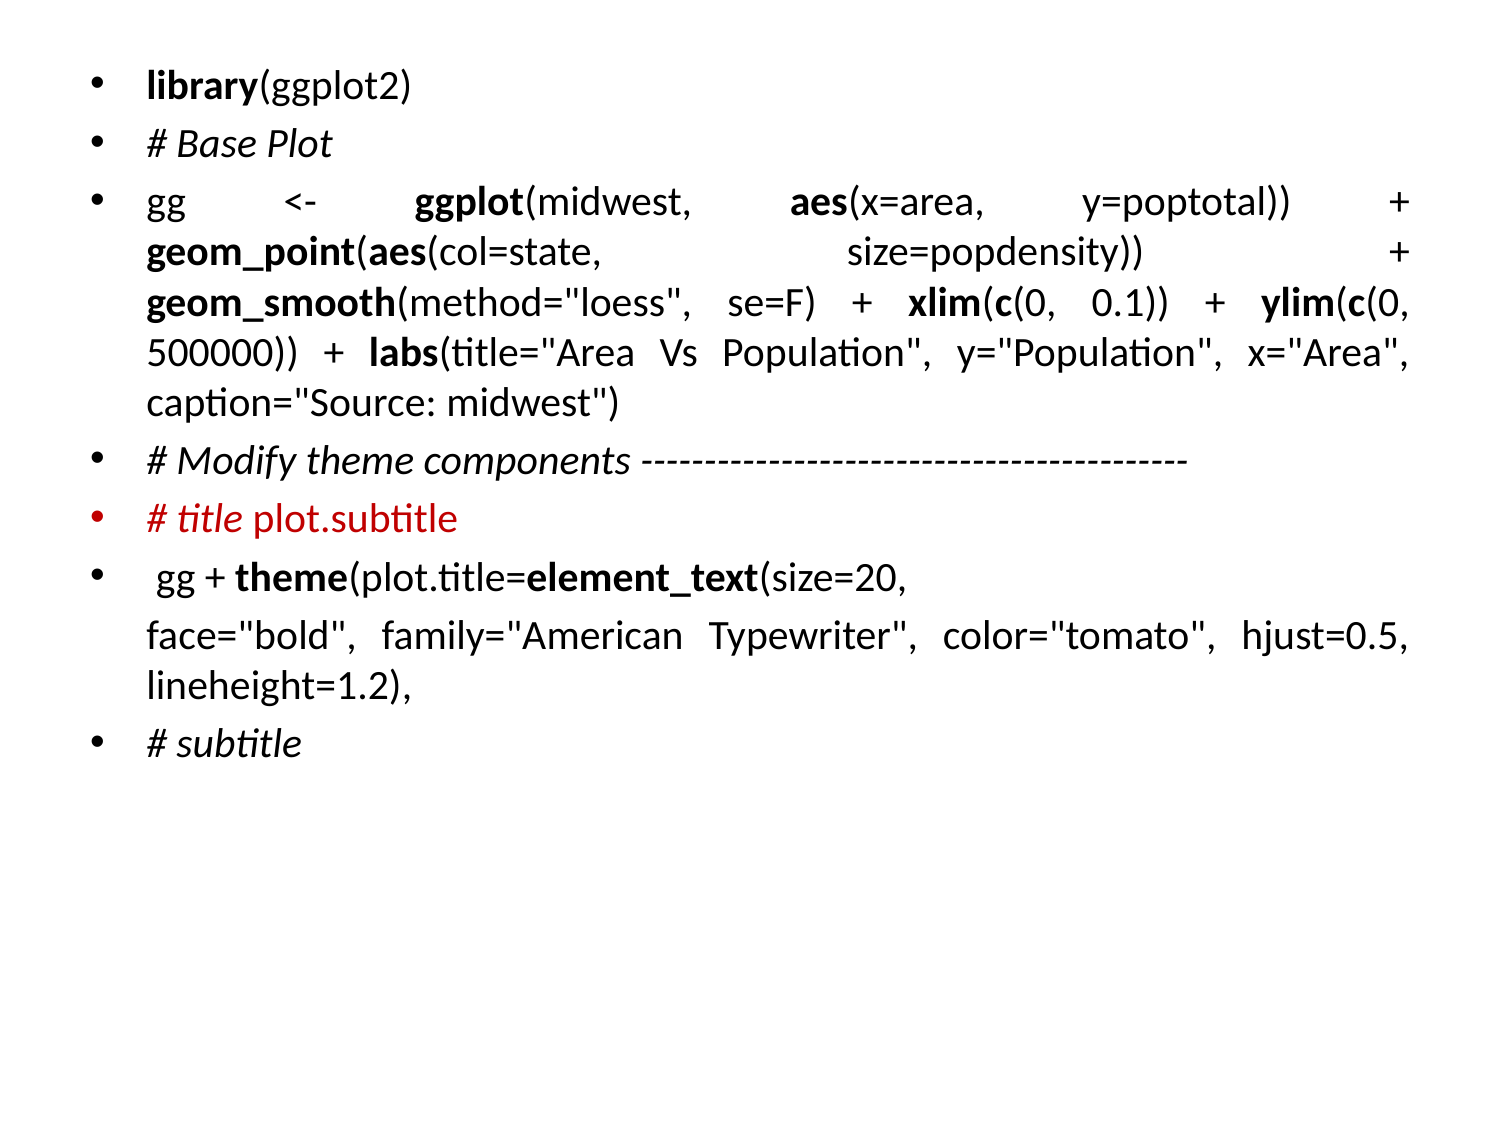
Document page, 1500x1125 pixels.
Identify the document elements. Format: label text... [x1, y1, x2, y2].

list library(ggplot2) # Base Plot gg <- ggplot(midwest, aes(x=area, y=poptotal)) + geom_point(aes(col=state, size=popdensity)) + geom_smooth(method="loess", se=F) + xlim(c(0, 0.1)) + ylim(c(0, 500000)) + labs(title="Area Vs Population", y="Population", x="Area", caption="Source: midwest") # Modify theme components ------------------------------------------- # title plot.subtitle gg + theme(plot.title=element_text(size=20, face="bold", family="American Typewriter", color="tomato", hjust=0.5, lineheight=1.2), # subtitle [75, 50, 1425, 1005]
